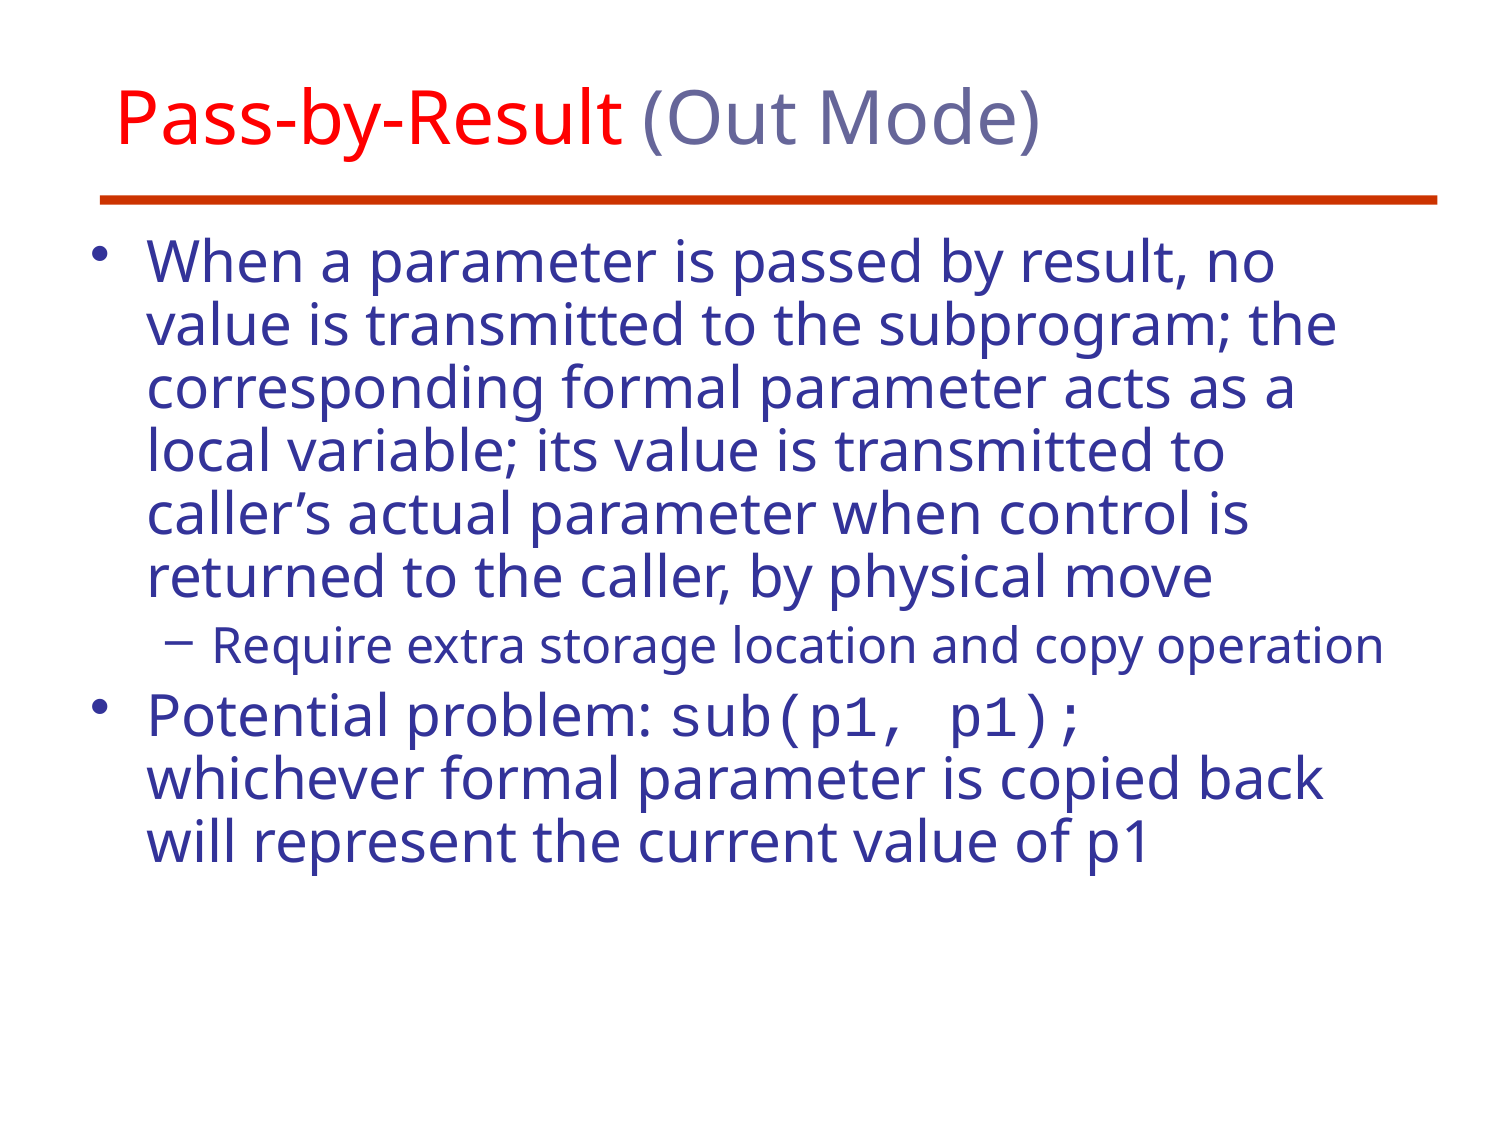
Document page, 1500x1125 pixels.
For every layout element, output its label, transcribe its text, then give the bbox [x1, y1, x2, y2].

list When a parameter is passed by result, no value is transmitted to the subprogram; the corresponding formal parameter acts as a local variable; its value is transmitted to caller’s actual parameter when control is returned to the caller, by physical move Require extra storage location and copy operation Potential problem: sub(p1, p1); whichever formal parameter is copied back will represent the current value of p1 [75, 224, 1413, 975]
title Pass-by-Result (Out Mode) [99, 62, 1438, 250]
